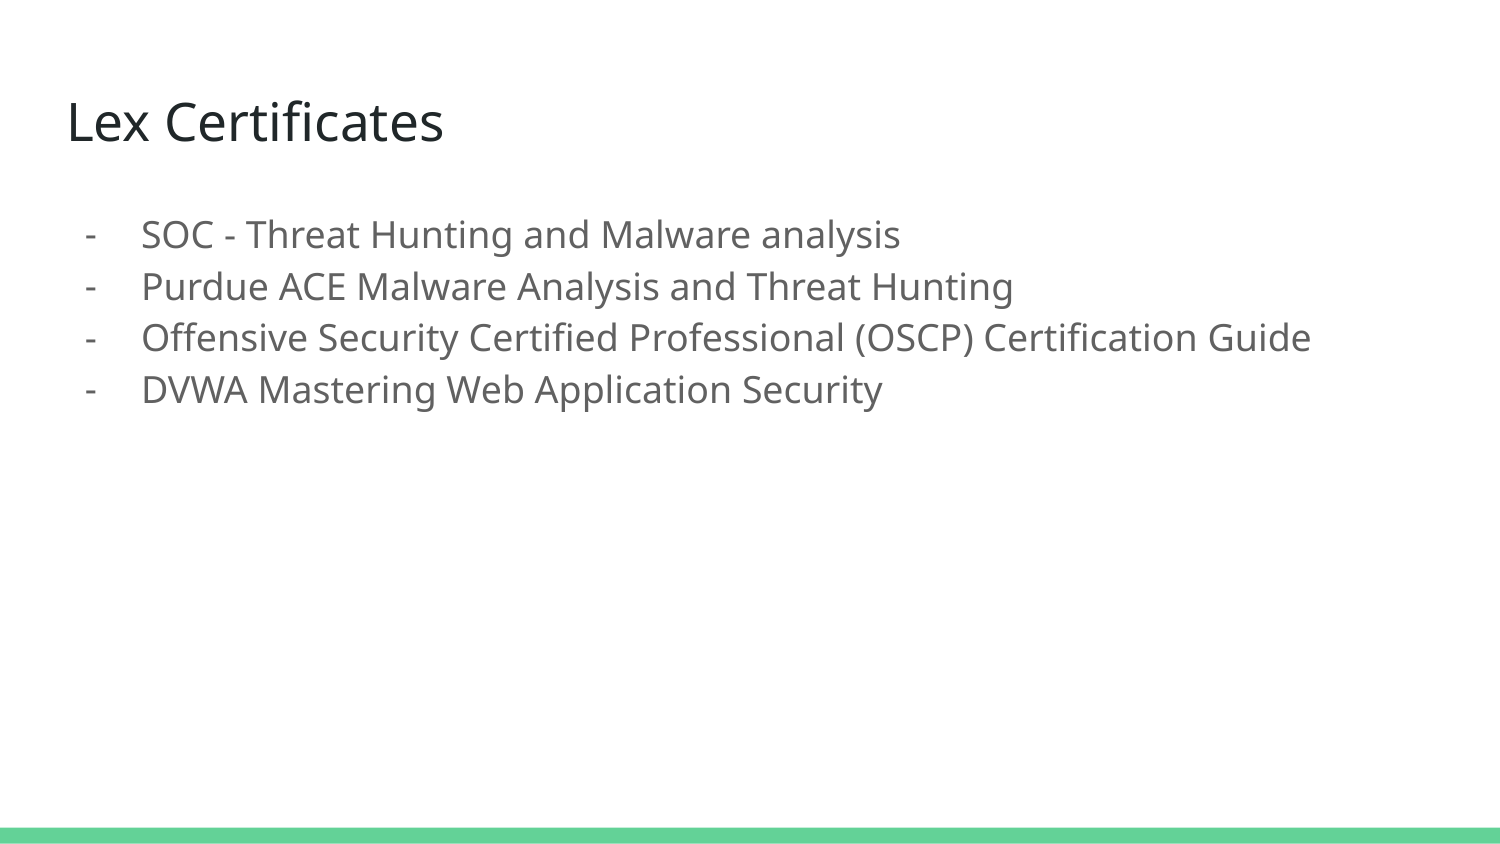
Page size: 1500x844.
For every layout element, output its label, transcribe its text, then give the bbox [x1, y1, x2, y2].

title Lex Certificates [51, 72, 1449, 167]
list SOC - Threat Hunting and Malware analysis Purdue ACE Malware Analysis and Threat Hunting Offensive Security Certified Professional (OSCP) Certification Guide DVWA Mastering Web Application Security [51, 189, 1449, 750]
